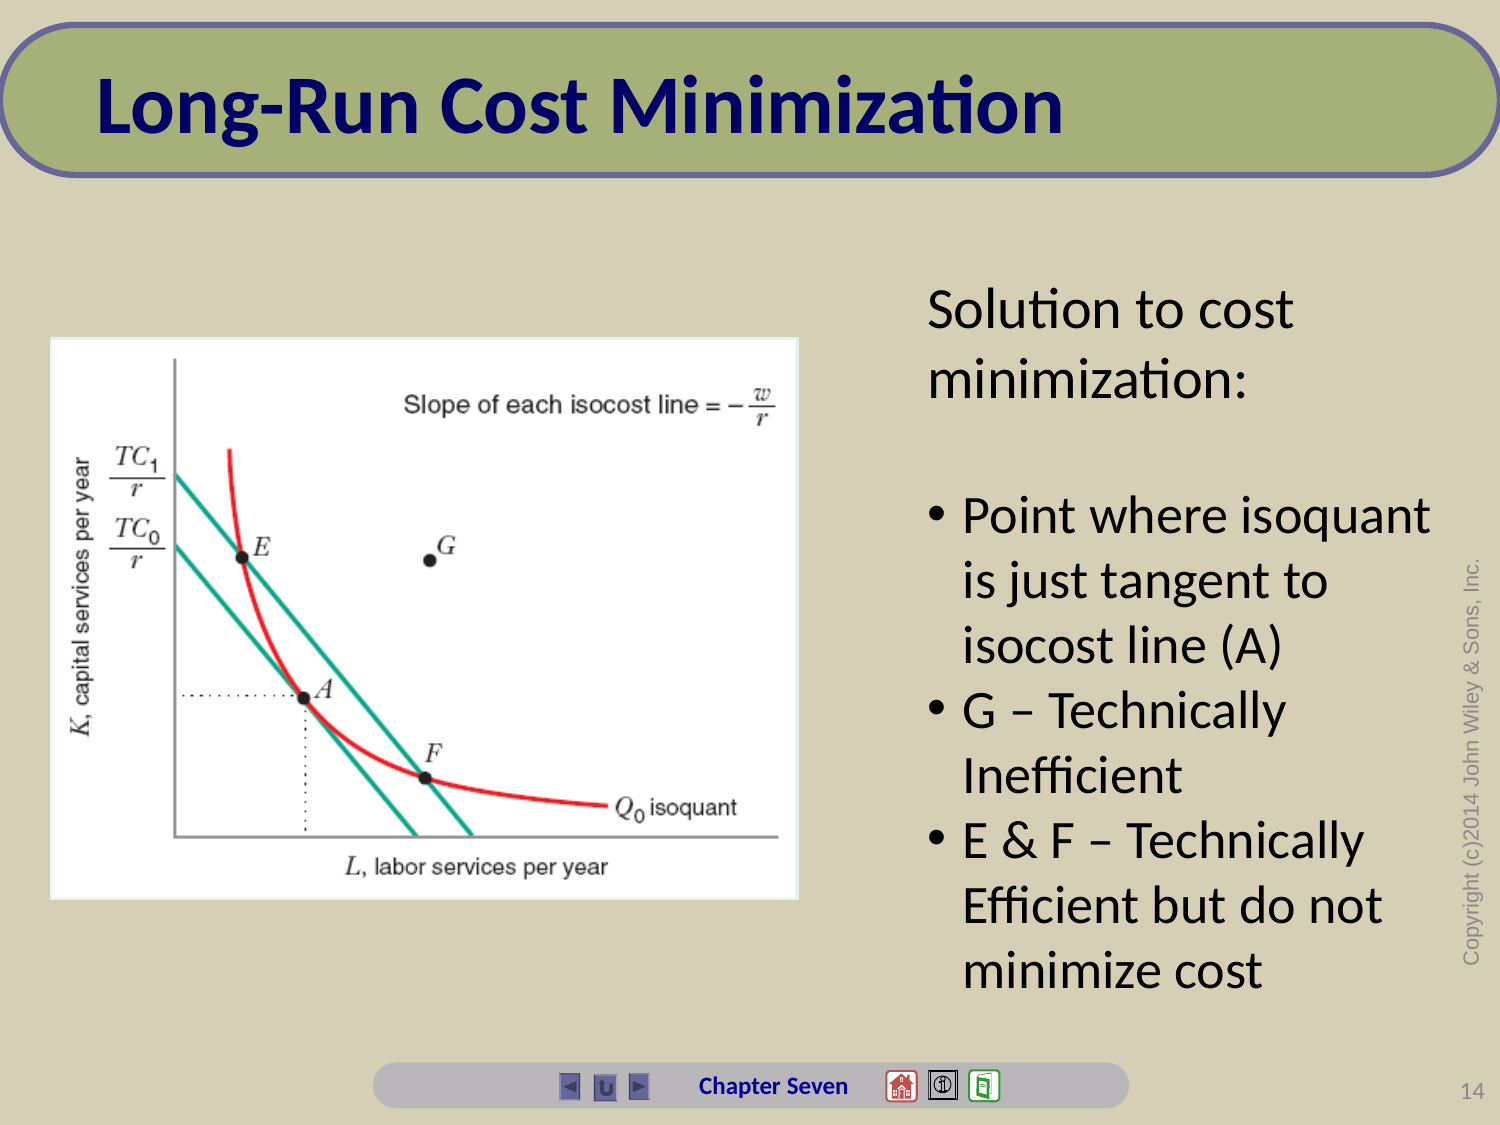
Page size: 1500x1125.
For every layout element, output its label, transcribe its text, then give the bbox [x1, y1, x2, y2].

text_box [885, 1069, 919, 1103]
text_box Chapter Seven [684, 1062, 864, 1108]
text_box Solution to cost minimization: Point where isoquant is just tangent to isocost line (A) G – Technically Inefficient E & F – Technically Efficient but do not minimize cost [912, 262, 1475, 1038]
footer Copyright (c)2014 John Wiley & Sons, Inc. [1440, 525, 1500, 1000]
text_box Long-Run Cost Minimization [0, 24, 1500, 175]
picture [628, 1072, 652, 1102]
picture [928, 1069, 958, 1101]
picture [49, 337, 799, 901]
slide_number 14 [1149, 1059, 1500, 1119]
picture [557, 1072, 581, 1101]
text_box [967, 1068, 1001, 1103]
picture [592, 1073, 618, 1103]
text_box [372, 1062, 1130, 1109]
